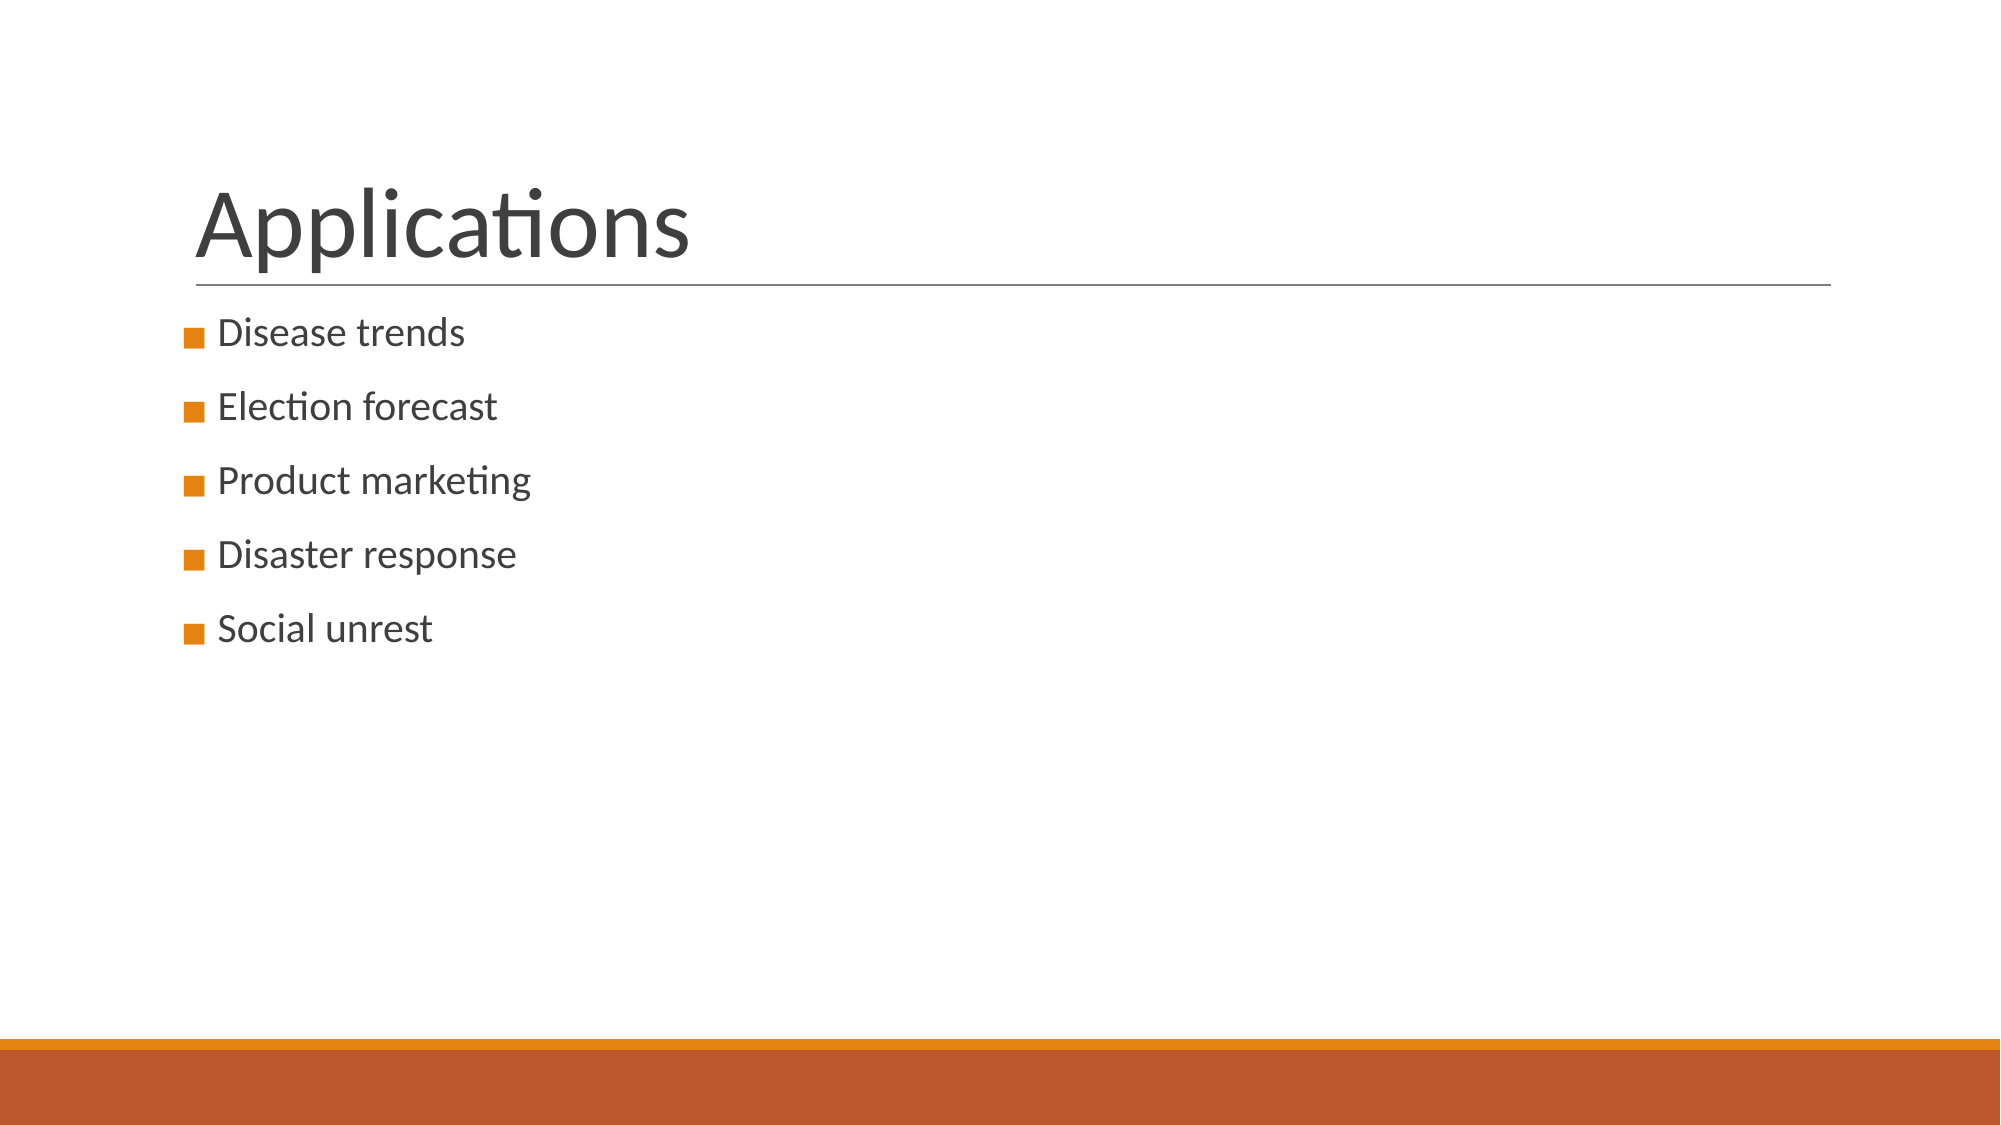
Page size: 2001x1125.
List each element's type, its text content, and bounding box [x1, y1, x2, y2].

list Disease trends Election forecast Product marketing Disaster response Social unrest [180, 302, 1830, 963]
title Applications [180, 47, 1830, 285]
